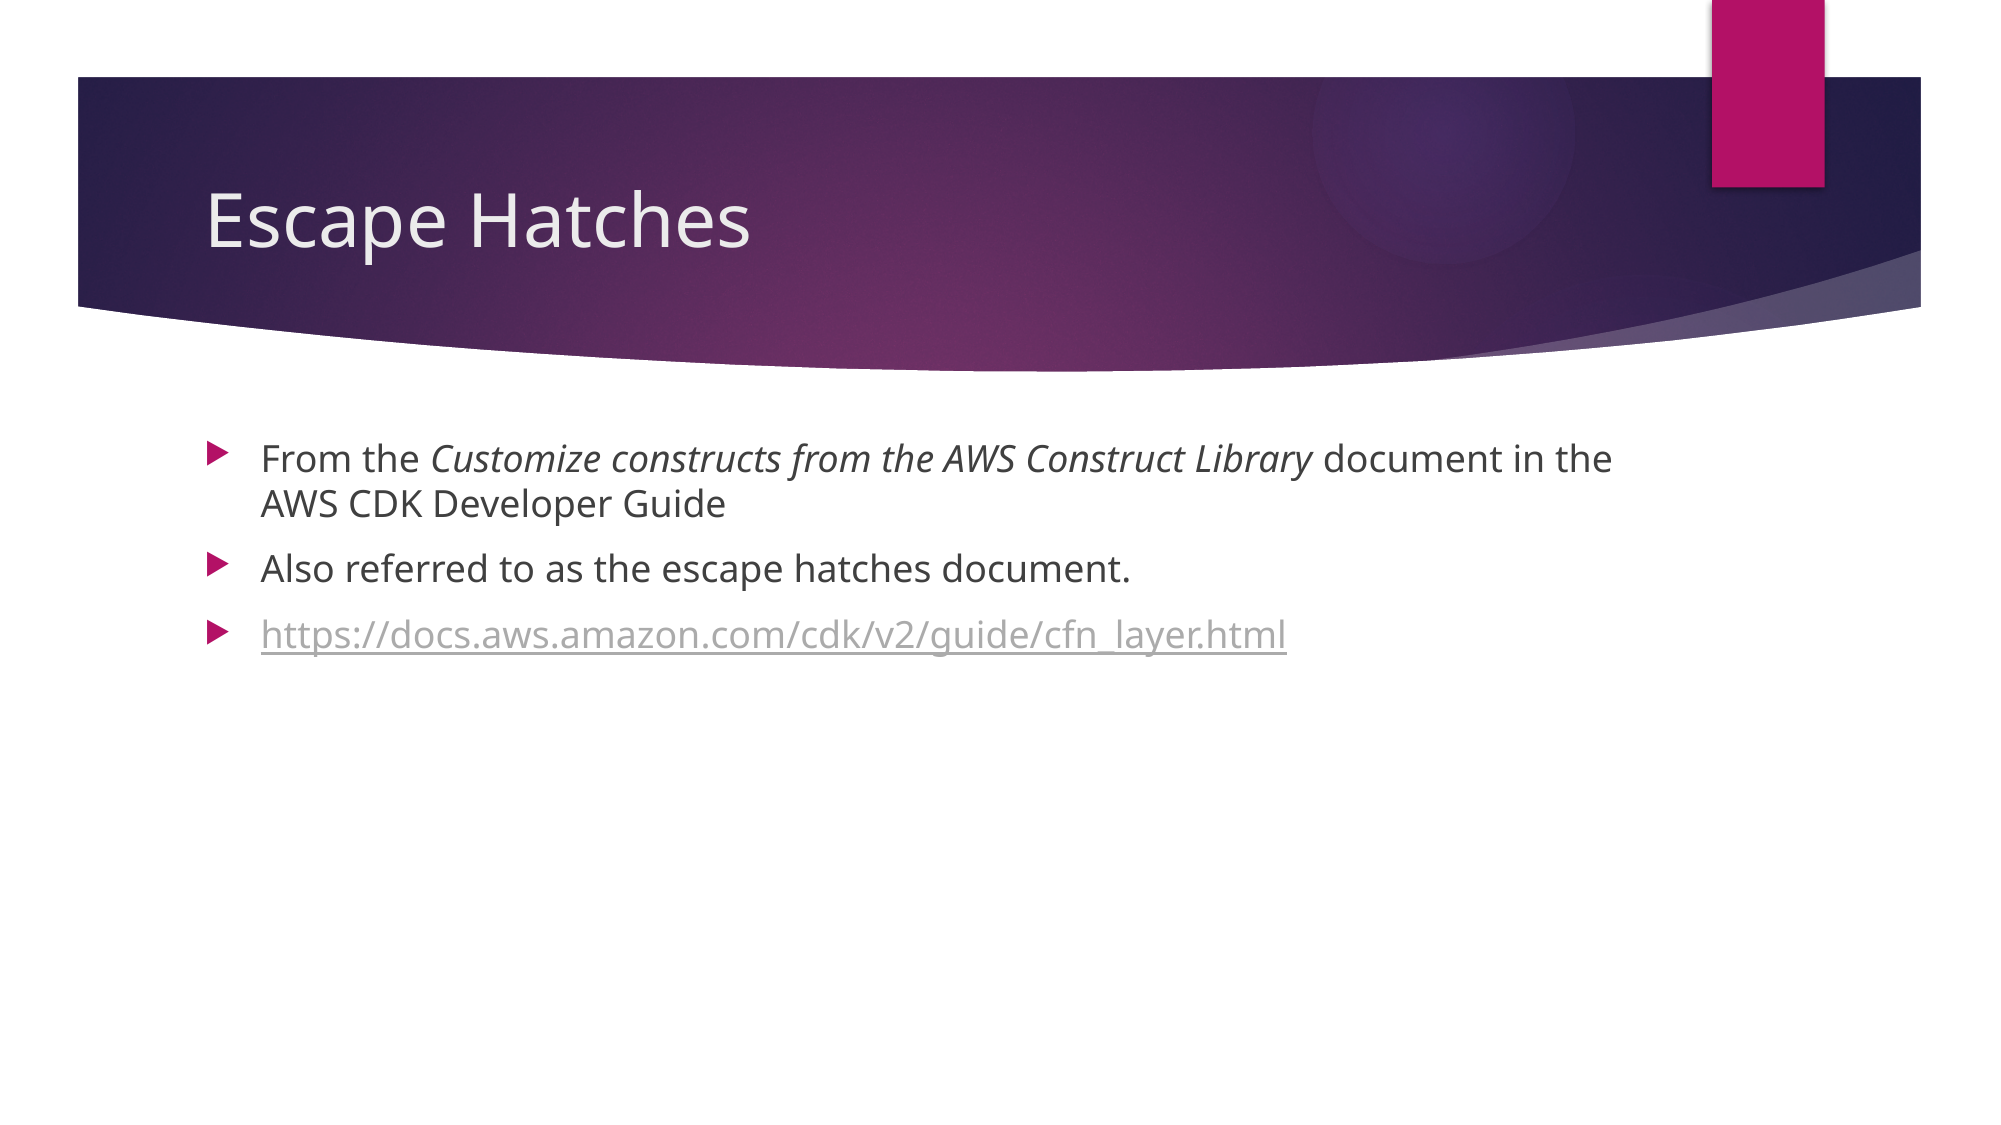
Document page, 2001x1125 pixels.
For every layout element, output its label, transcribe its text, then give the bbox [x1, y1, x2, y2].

title Escape Hatches [189, 159, 1627, 276]
list From the Customize constructs from the AWS Construct Library document in the AWS CDK Developer Guide Also referred to as the escape hatches document. https://docs.aws.amazon.com/cdk/v2/guide/cfn_layer.html [189, 427, 1638, 988]
